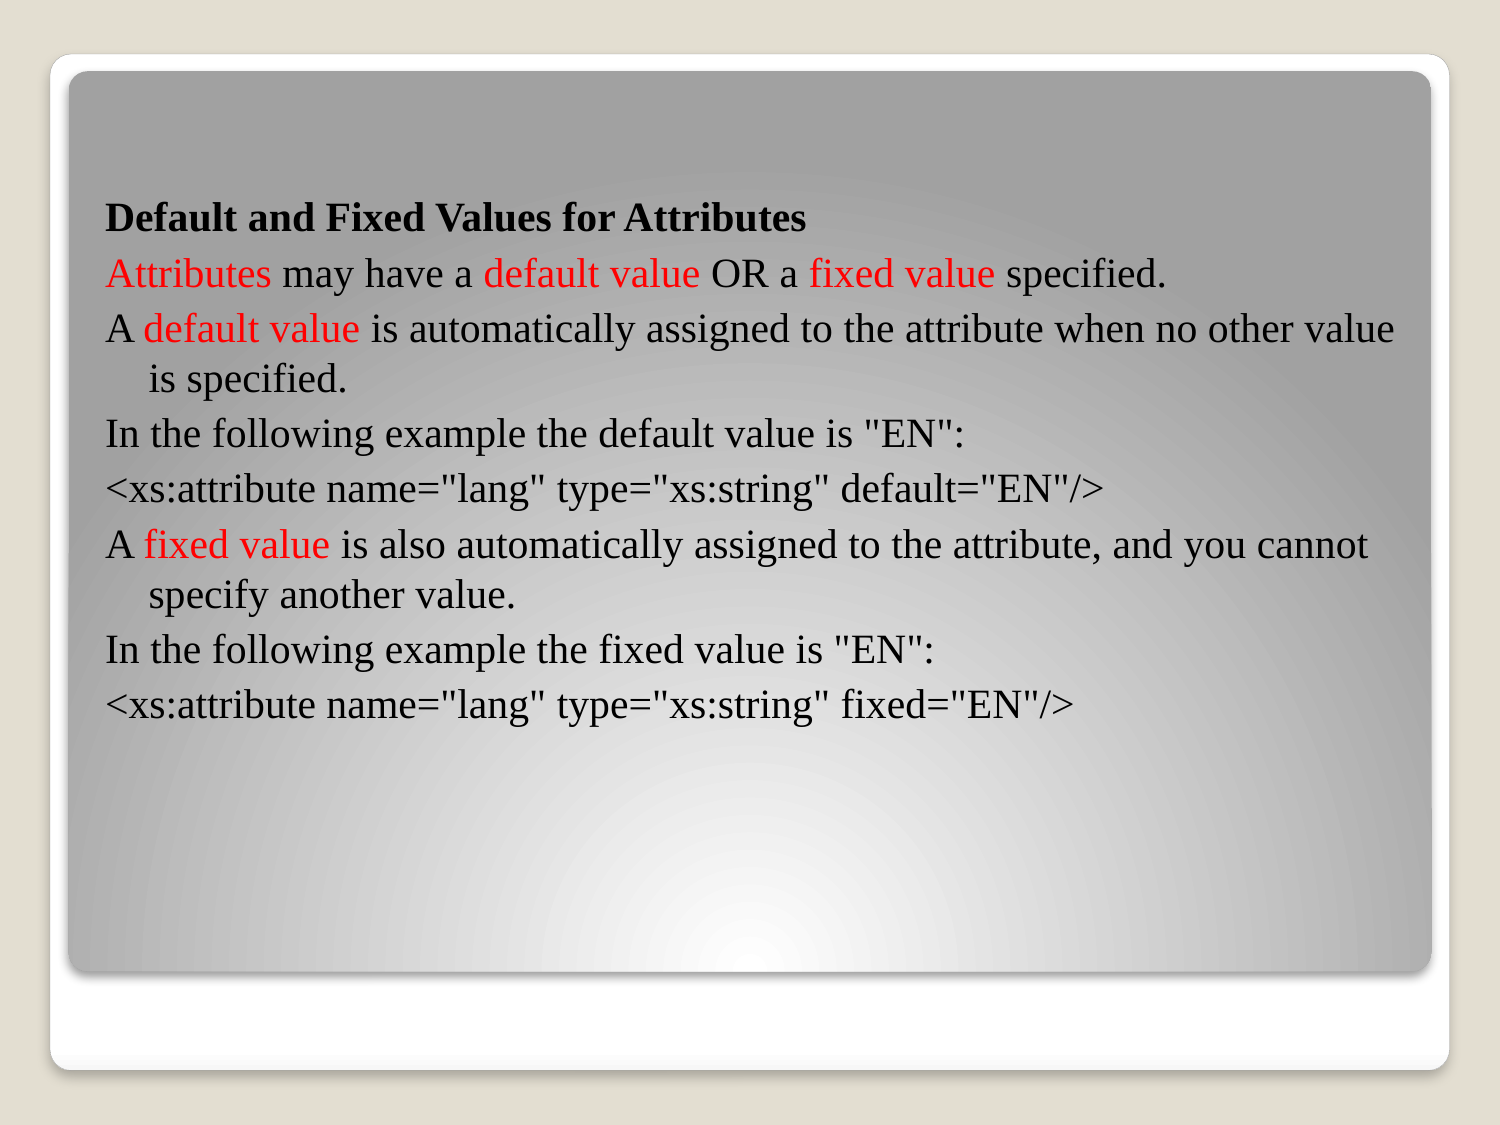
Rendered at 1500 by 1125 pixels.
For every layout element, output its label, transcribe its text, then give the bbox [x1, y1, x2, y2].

list Default and Fixed Values for Attributes Attributes may have a default value OR a fixed value specified. A default value is automatically assigned to the attribute when no other value is specified. In the following example the default value is "EN": <xs:attribute name="lang" type="xs:string" default="EN"/> A fixed value is also automatically assigned to the attribute, and you cannot specify another value. In the following example the fixed value is "EN": <xs:attribute name="lang" type="xs:string" fixed="EN"/> [75, 174, 1425, 918]
